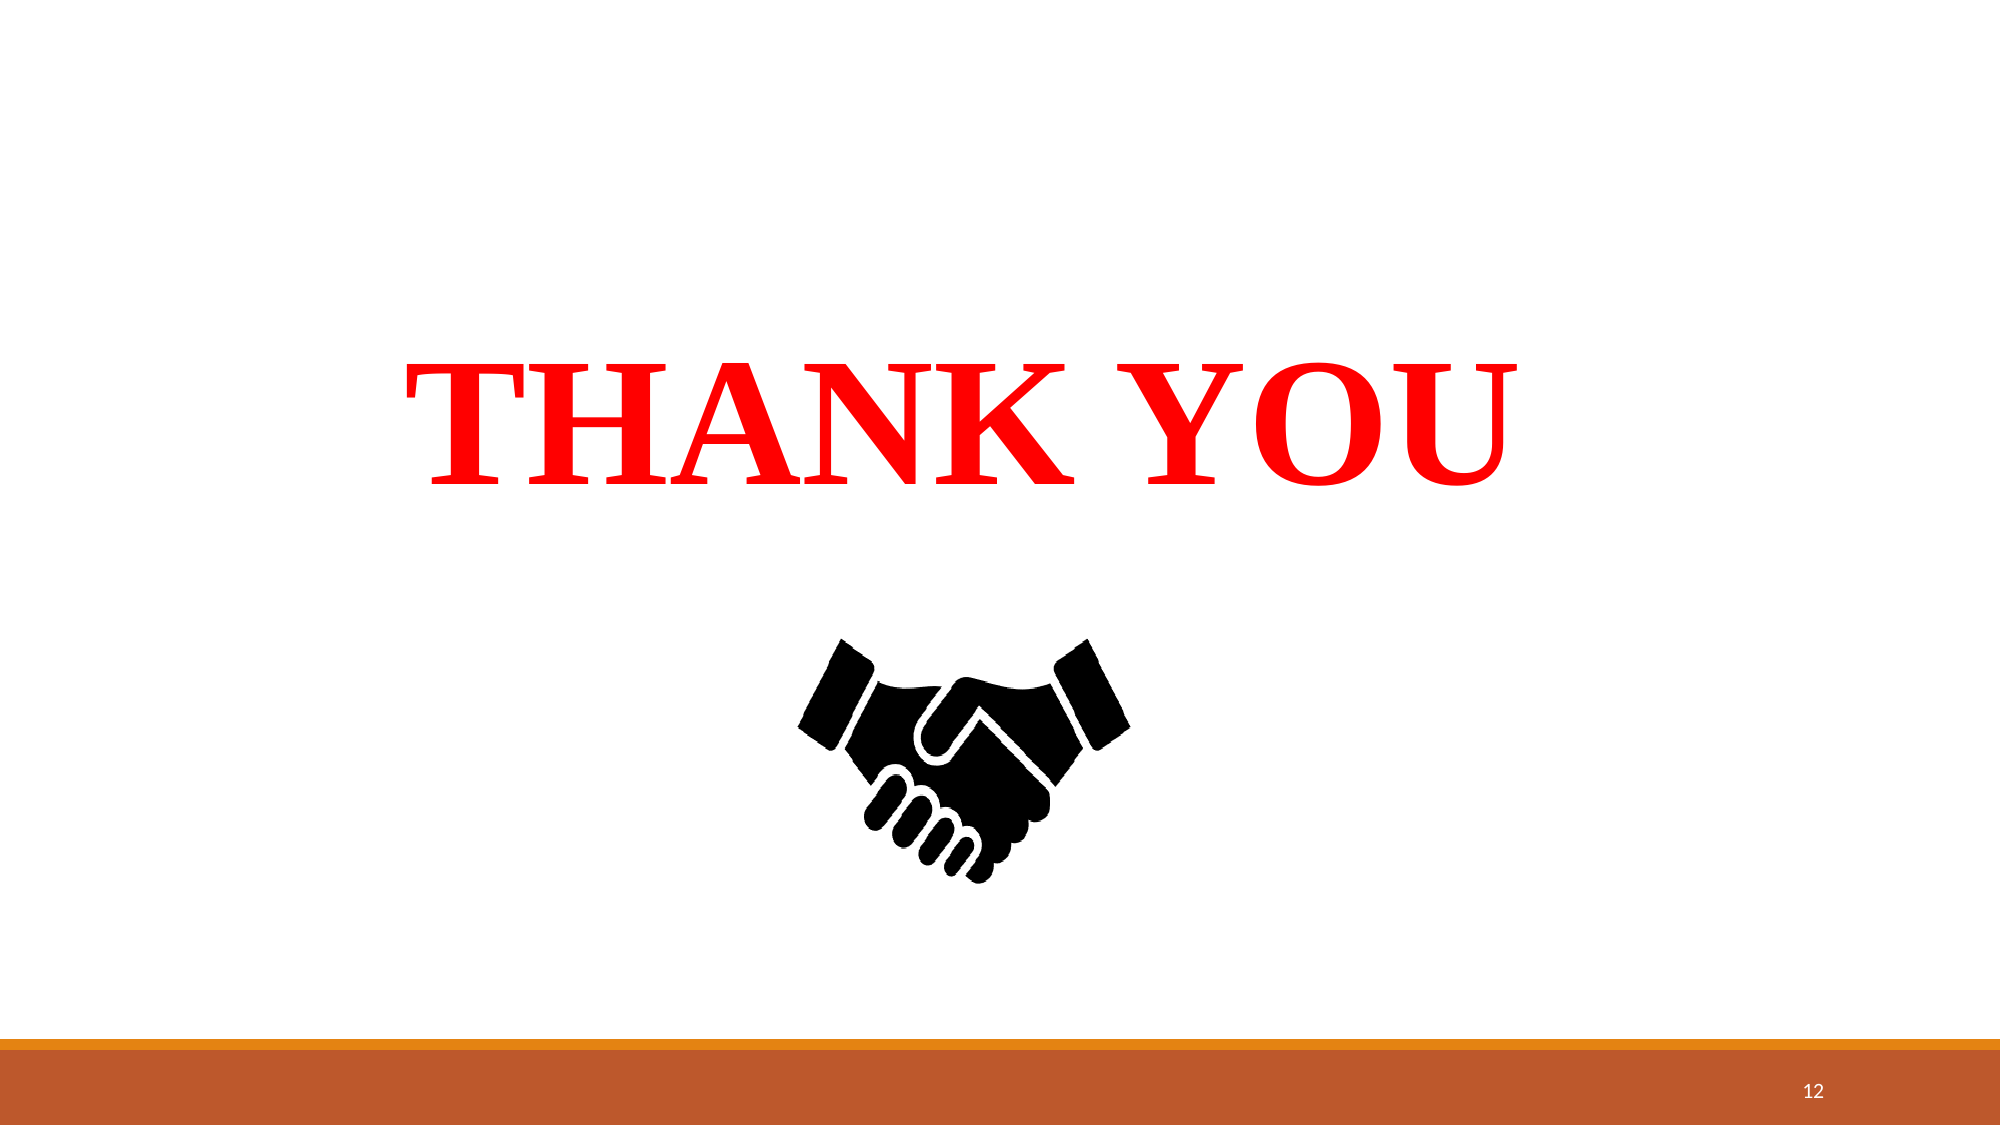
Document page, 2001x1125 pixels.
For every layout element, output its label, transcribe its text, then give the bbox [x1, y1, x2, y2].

list THANK YOU [196, 318, 1731, 870]
text_box [779, 536, 1148, 988]
slide_number 12 [1624, 1059, 1840, 1120]
